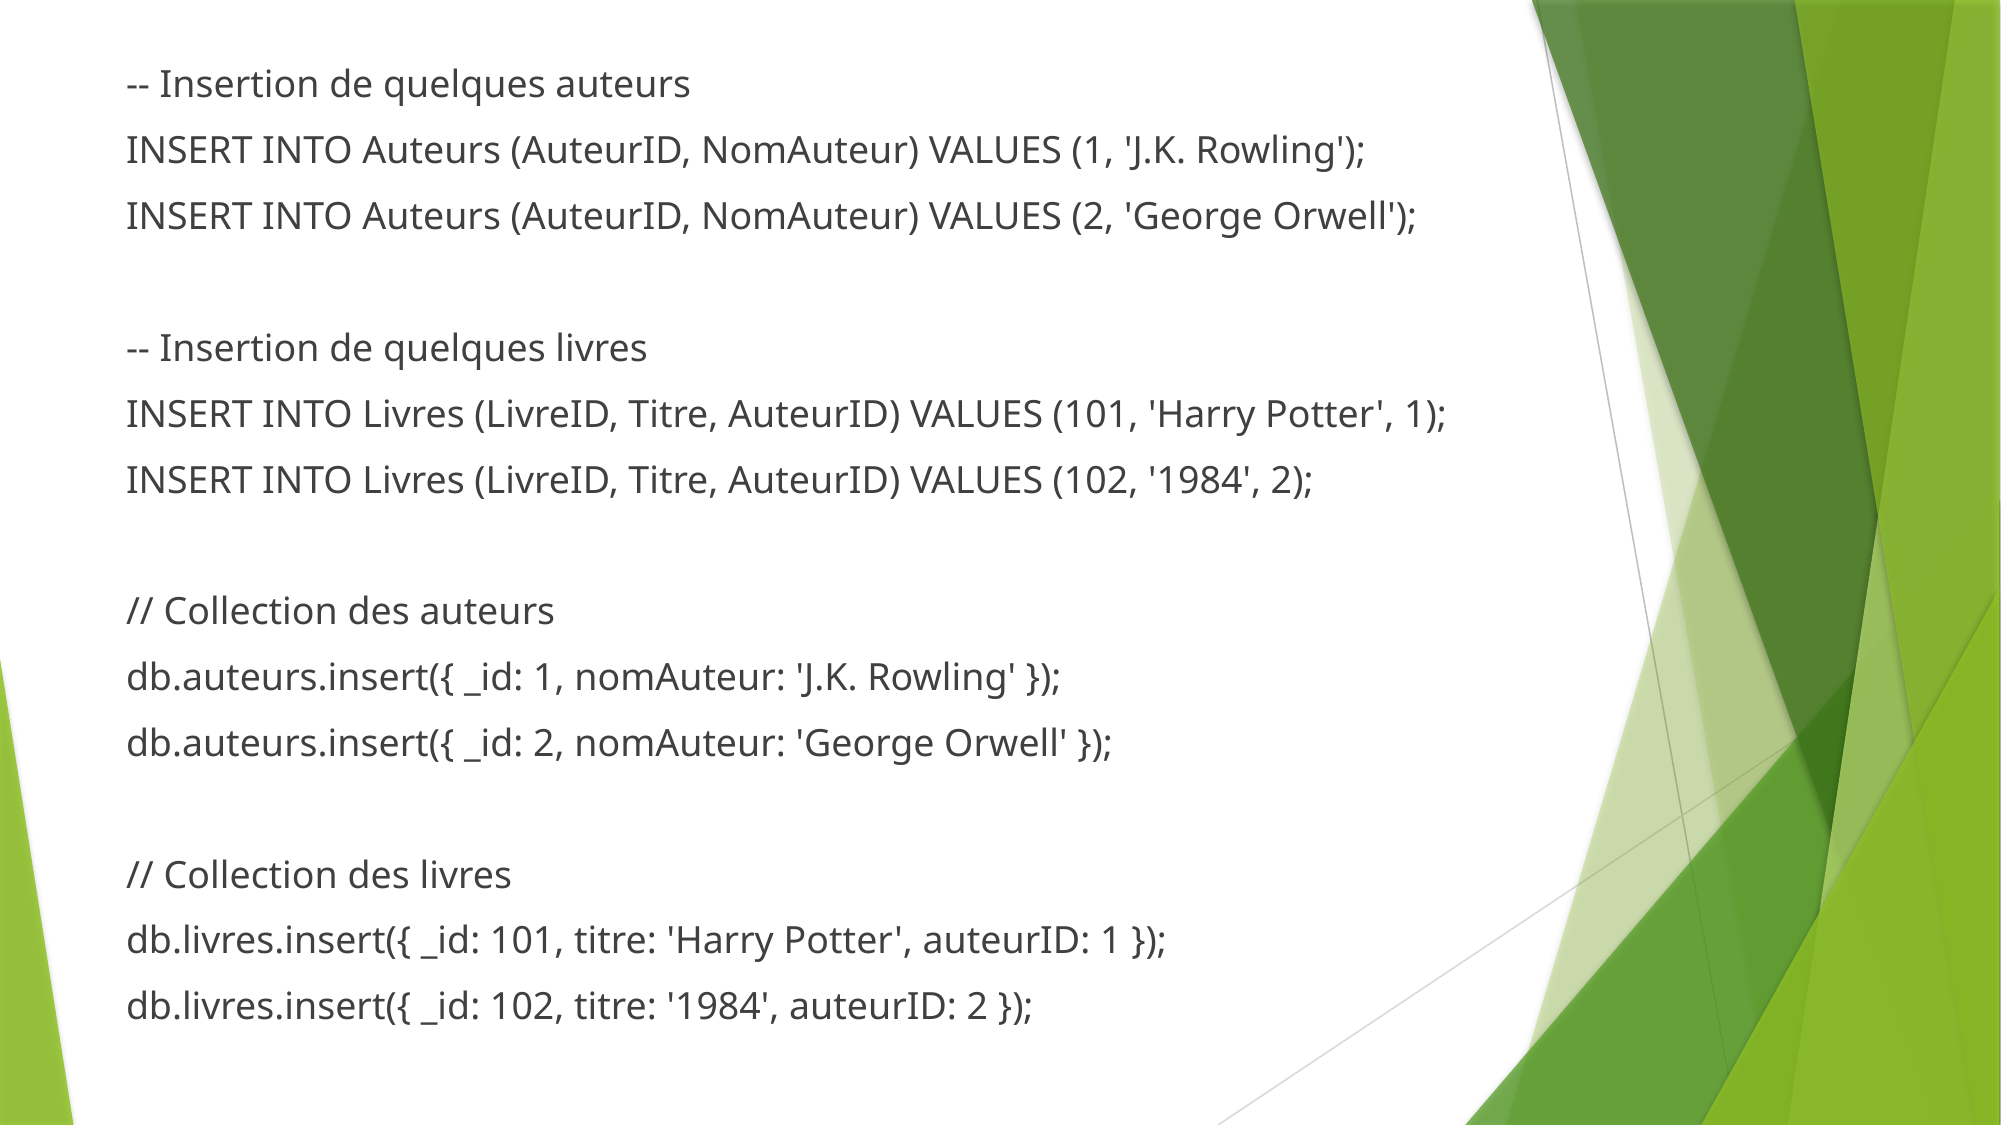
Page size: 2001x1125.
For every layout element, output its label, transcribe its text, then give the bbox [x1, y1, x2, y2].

list -- Insertion de quelques auteurs INSERT INTO Auteurs (AuteurID, NomAuteur) VALUES (1, 'J.K. Rowling'); INSERT INTO Auteurs (AuteurID, NomAuteur) VALUES (2, 'George Orwell'); -- Insertion de quelques livres INSERT INTO Livres (LivreID, Titre, AuteurID) VALUES (101, 'Harry Potter', 1); INSERT INTO Livres (LivreID, Titre, AuteurID) VALUES (102, '1984', 2); // Collection des auteurs db.auteurs.insert({ _id: 1, nomAuteur: 'J.K. Rowling' }); db.auteurs.insert({ _id: 2, nomAuteur: 'George Orwell' }); // Collection des livres db.livres.insert({ _id: 101, titre: 'Harry Potter', auteurID: 1 }); db.livres.insert({ _id: 102, titre: '1984', auteurID: 2 }); [111, 52, 1522, 1069]
